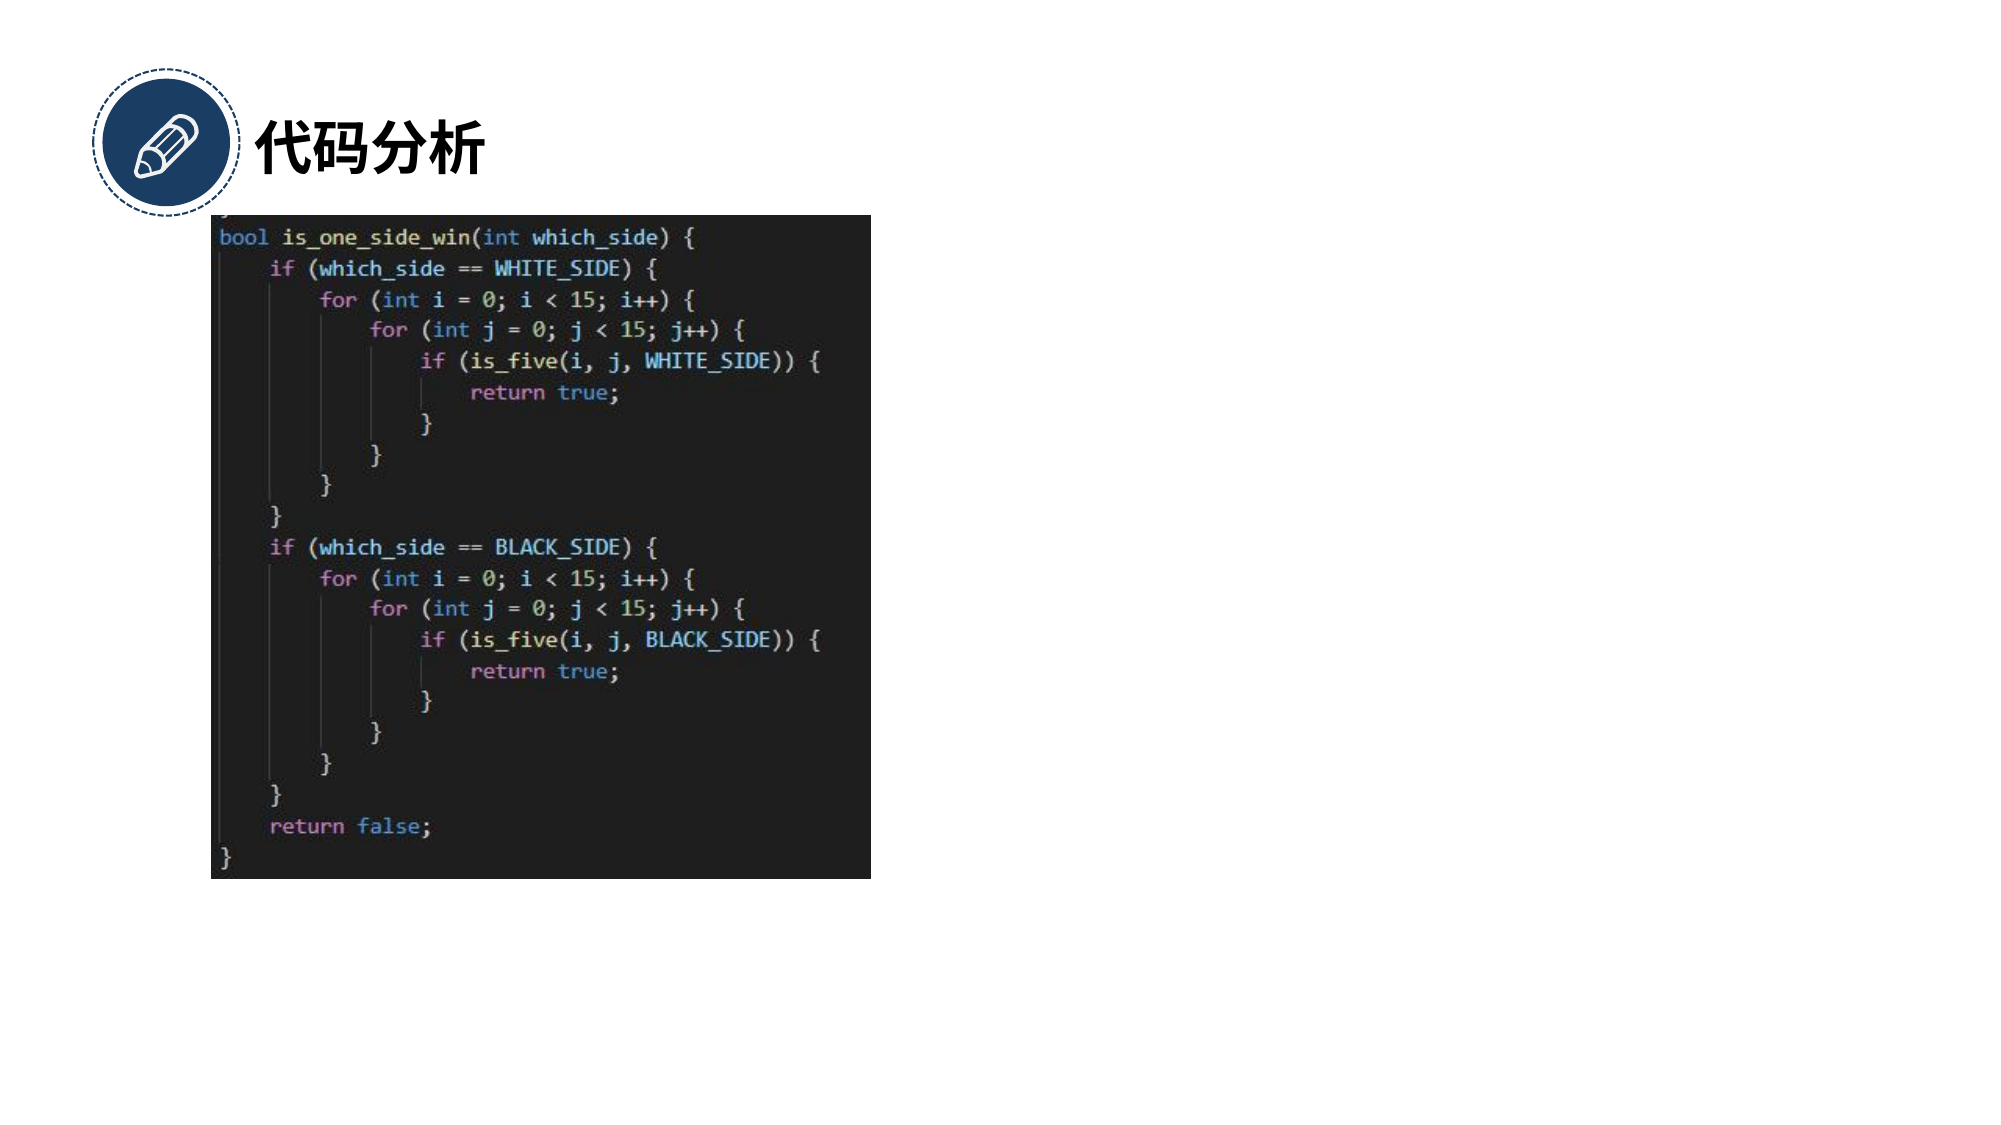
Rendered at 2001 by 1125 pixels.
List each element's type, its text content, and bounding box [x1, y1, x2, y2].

text_box [102, 78, 231, 207]
text_box [93, 69, 239, 216]
text_box [133, 114, 199, 179]
picture [211, 215, 871, 879]
text_box 代码分析 [239, 103, 1056, 259]
